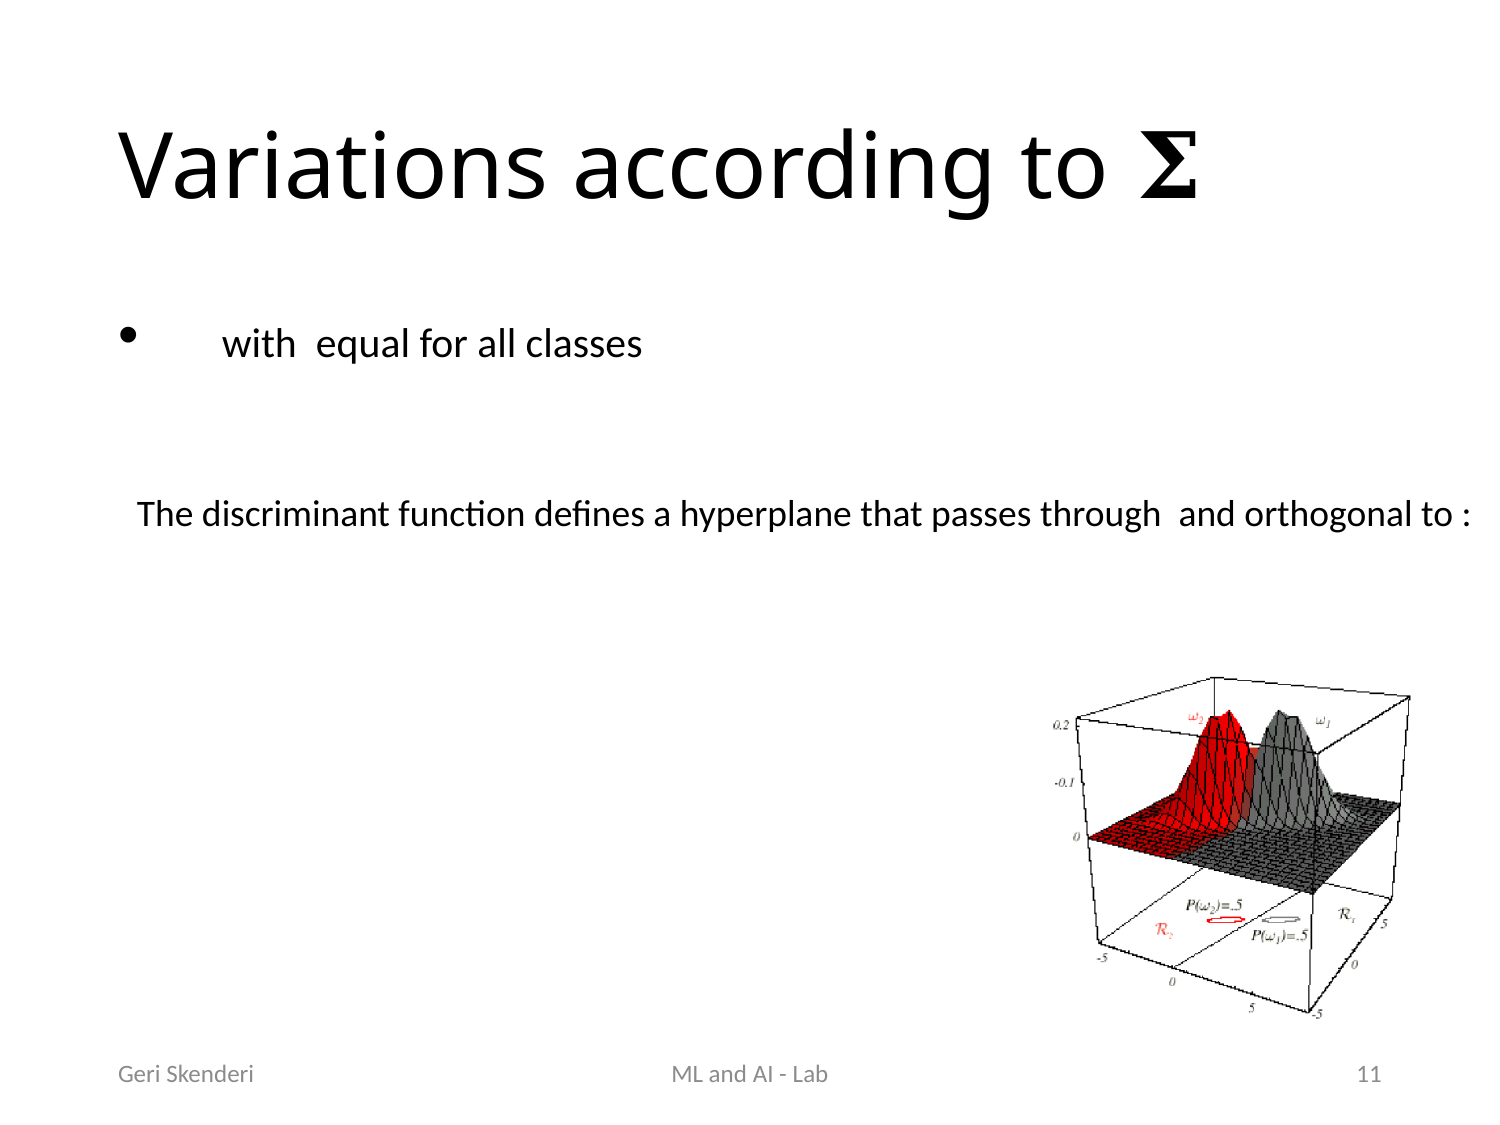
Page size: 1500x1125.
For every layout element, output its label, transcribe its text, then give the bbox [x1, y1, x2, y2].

slide_number Geri Skenderi [103, 1042, 441, 1103]
footer ML and AI - Lab [496, 1042, 1004, 1103]
slide_number 11 [1059, 1042, 1397, 1103]
title Variations according to 𝚺 [103, 59, 1397, 278]
picture [1036, 644, 1420, 1028]
